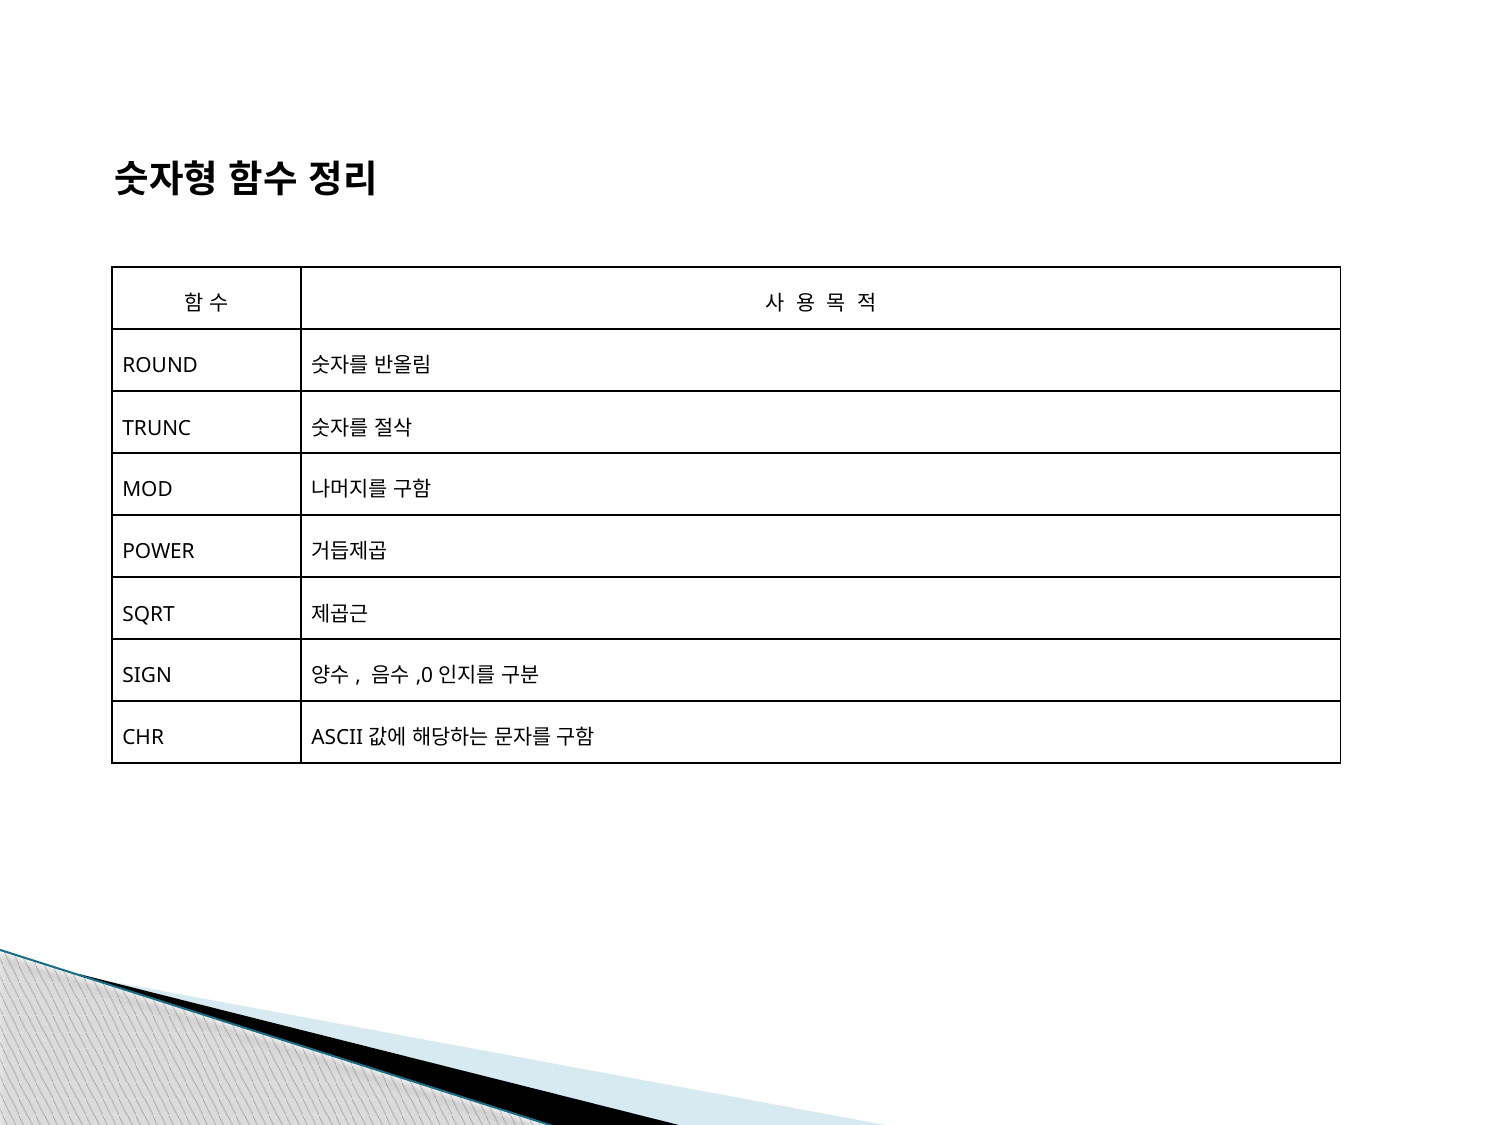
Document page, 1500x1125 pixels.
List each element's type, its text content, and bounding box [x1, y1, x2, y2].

table_cell TRUNC [113, 392, 300, 452]
table_cell ASCII값에 해당하는 문자를 구함 [302, 702, 1340, 762]
text_box 숫자형 함수 정리 [100, 147, 1376, 208]
table_cell MOD [113, 454, 300, 514]
table_header 사 용 목 적 [302, 268, 1340, 328]
table_cell 나머지를 구함 [302, 454, 1340, 514]
table_cell 제곱근 [302, 578, 1340, 638]
table_cell 양수, 음수,0인지를 구분 [302, 640, 1340, 700]
table_cell 숫자를 절삭 [302, 392, 1340, 452]
table_cell POWER [113, 516, 300, 576]
table_cell 숫자를 반올림 [302, 330, 1340, 390]
table_cell CHR [113, 702, 300, 762]
table_cell ROUND [113, 330, 300, 390]
table_cell 거듭제곱 [302, 516, 1340, 576]
table_header 함 수 [113, 268, 300, 328]
table_cell SQRT [113, 578, 300, 638]
table_cell SIGN [113, 640, 300, 700]
